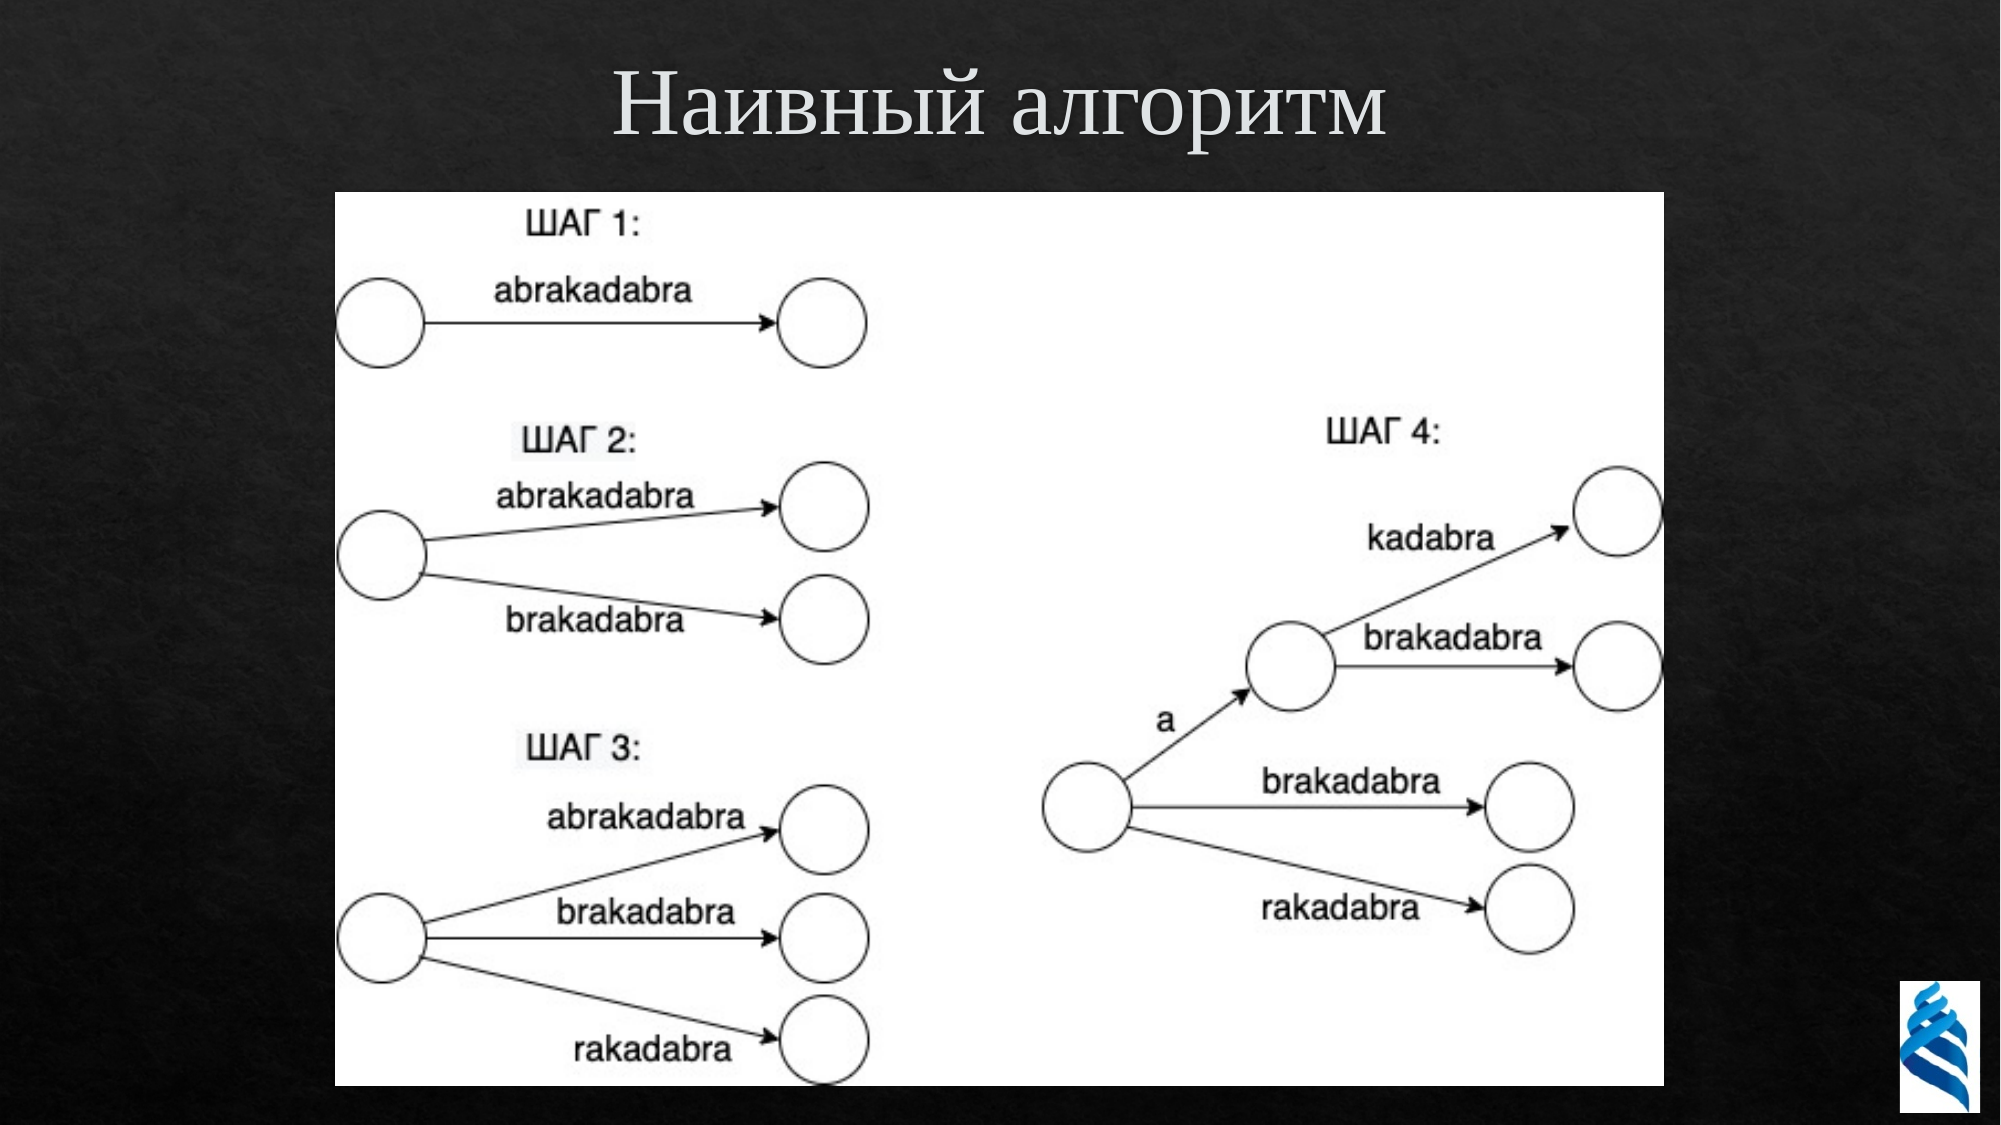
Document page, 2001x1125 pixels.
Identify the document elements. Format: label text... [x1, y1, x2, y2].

title Наивный алгоритм [150, 0, 1850, 207]
picture [1899, 981, 1981, 1114]
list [335, 192, 1665, 1086]
